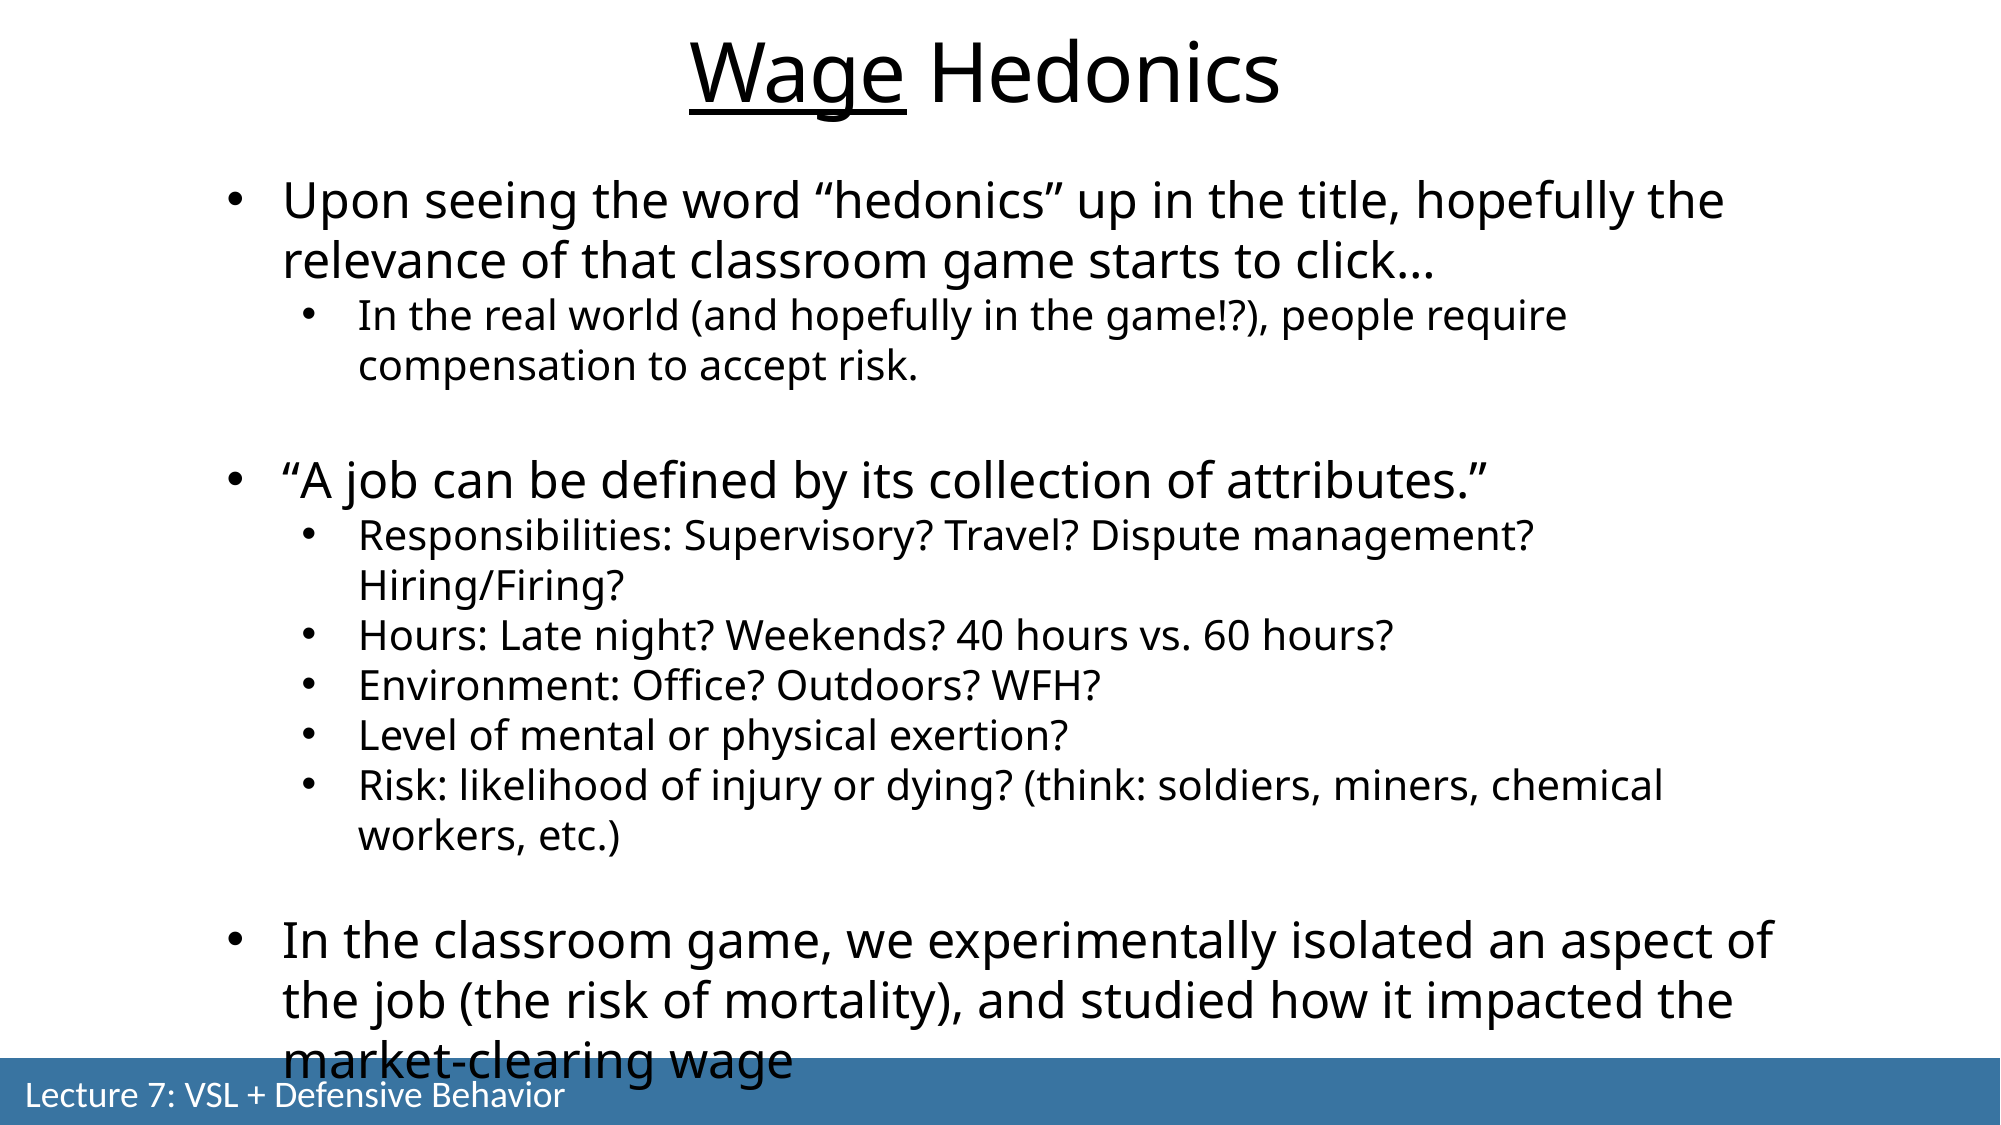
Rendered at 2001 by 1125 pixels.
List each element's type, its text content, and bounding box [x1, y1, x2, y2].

text_box Wage Hedonics [393, 0, 1579, 128]
text_box Upon seeing the word “hedonics” up in the title, hopefully the relevance of that classroom game starts to click… In the real world (and hopefully in the game!?), people require compensation to accept risk. “A job can be defined by its collection of attributes.” Responsibilities: Supervisory? Travel? Dispute management? Hiring/Firing? Hours: Late night? Weekends? 40 hours vs. 60 hours? Environment: Office? Outdoors? WFH? Level of mental or physical exertion? Risk: likelihood of injury or dying? (think: soldiers, miners, chemical workers, etc.) In the classroom game, we experimentally isolated an aspect of the job (the risk of mortality), and studied how it impacted the market-clearing wage [136, 161, 1812, 1096]
